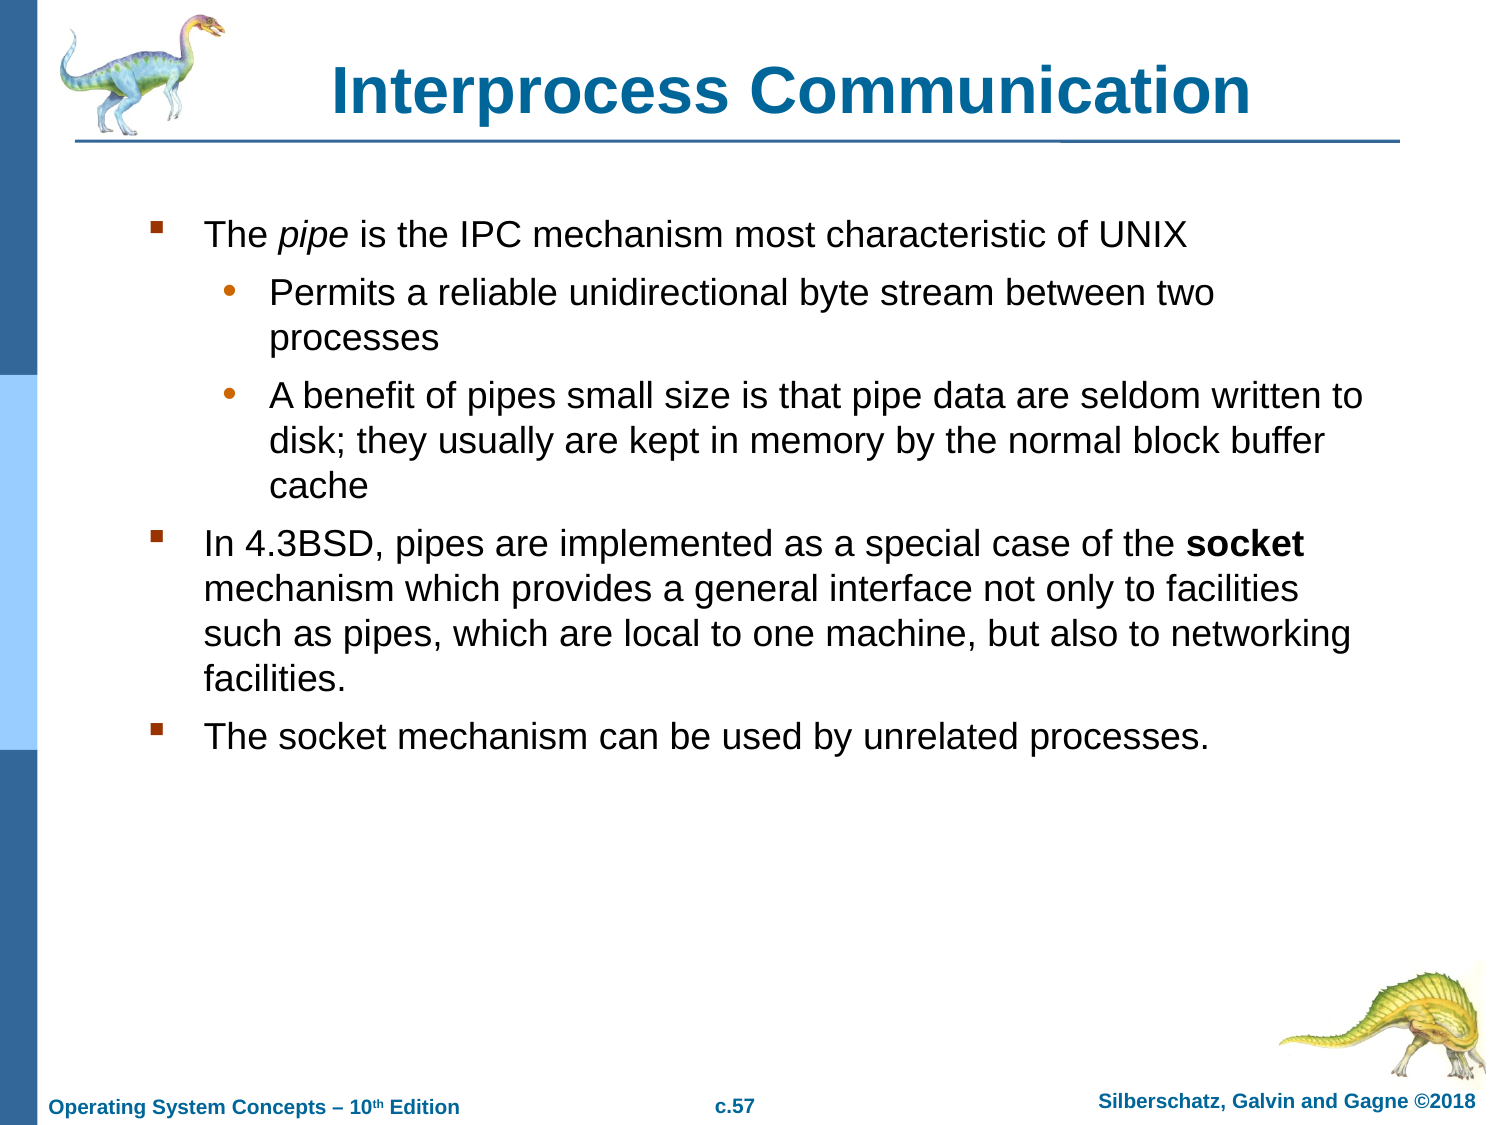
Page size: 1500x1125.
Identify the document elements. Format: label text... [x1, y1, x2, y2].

picture [1275, 959, 1486, 1090]
list The pipe is the IPC mechanism most characteristic of UNIX Permits a reliable unidirectional byte stream between two processes A benefit of pipes small size is that pipe data are seldom written to disk; they usually are kept in memory by the normal block buffer cache In 4.3BSD, pipes are implemented as a special case of the socket mechanism which provides a general interface not only to facilities such as pipes, which are local to one machine, but also to networking facilities. The socket mechanism can be used by unrelated processes. [132, 202, 1391, 946]
title Interprocess Communication [159, 39, 1426, 135]
picture [46, 0, 243, 149]
